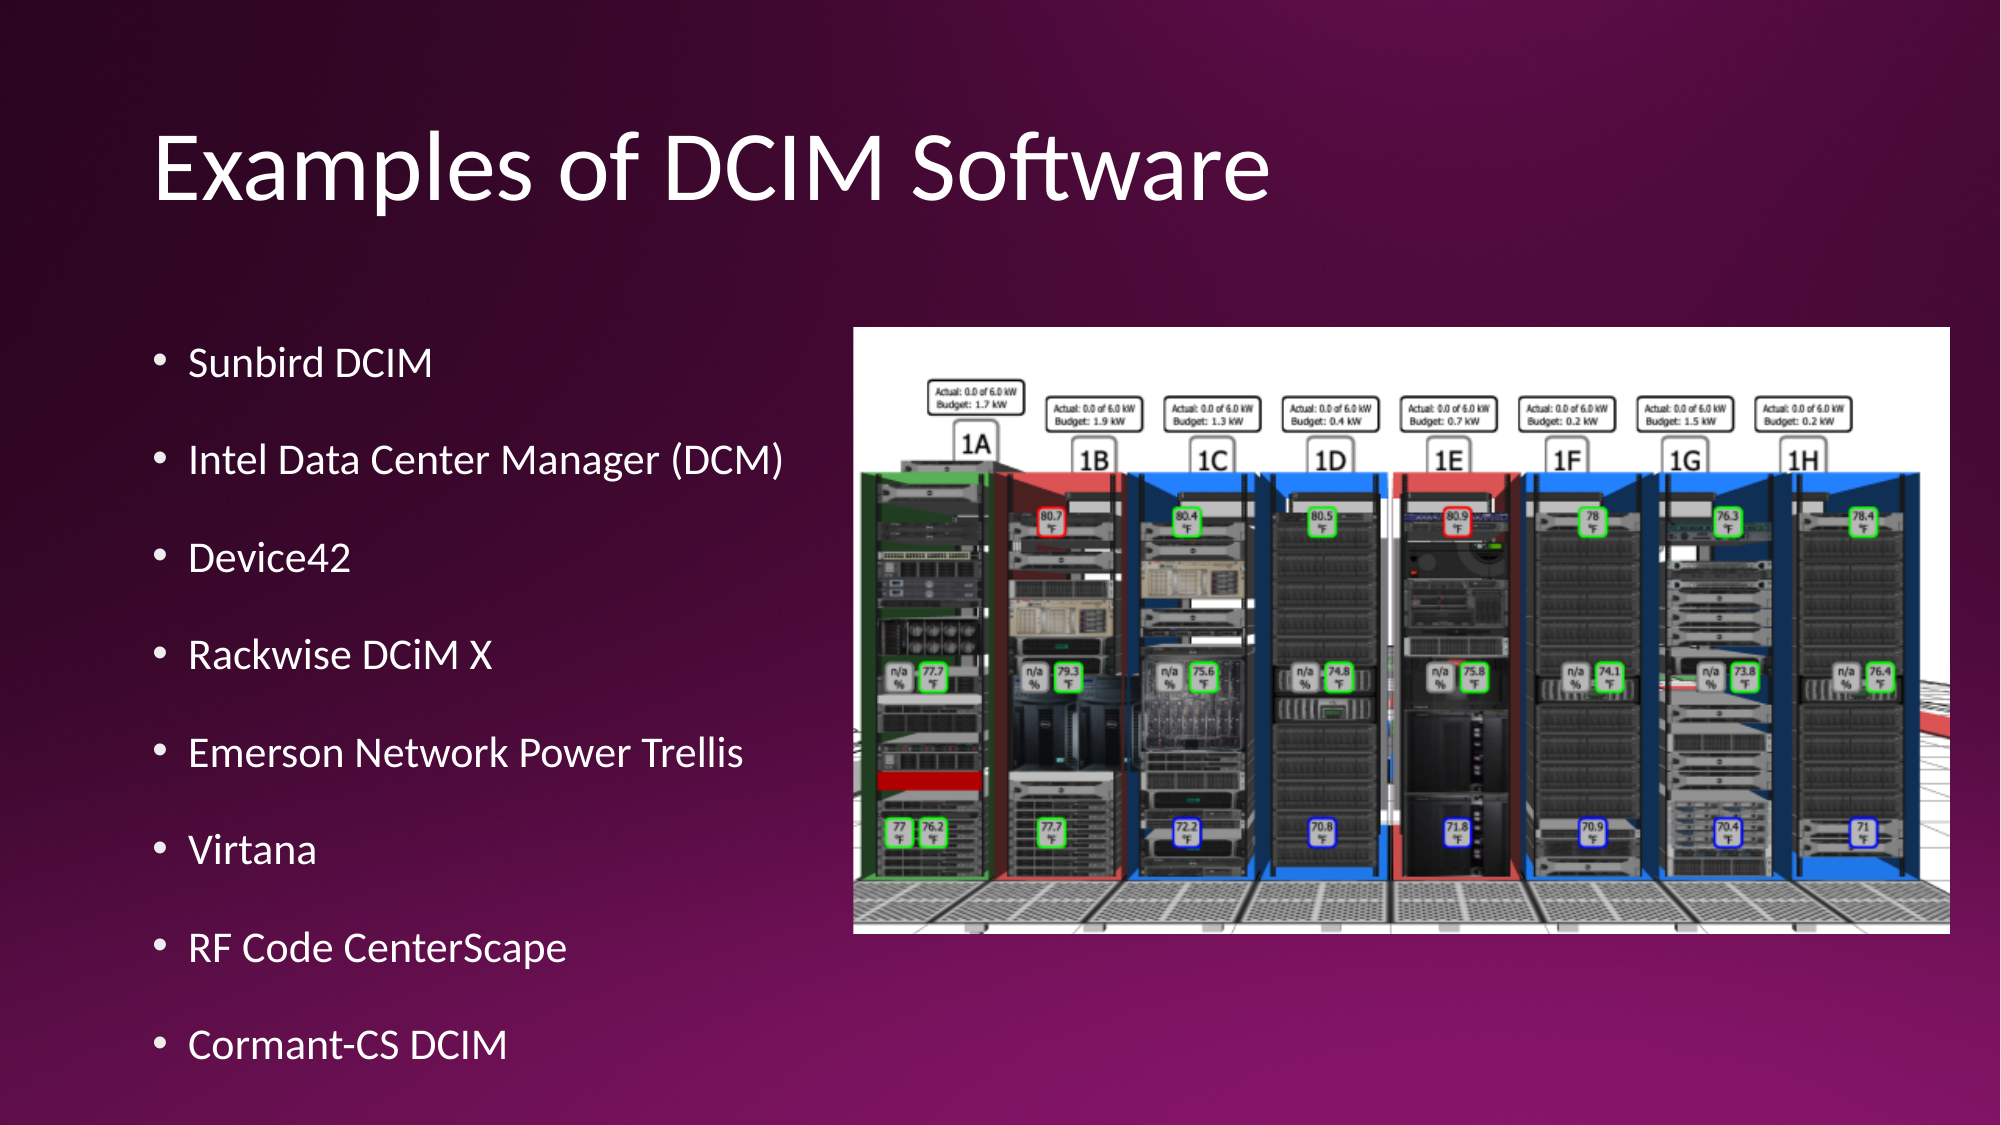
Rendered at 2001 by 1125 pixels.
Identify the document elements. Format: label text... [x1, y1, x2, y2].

list Sunbird DCIM Intel Data Center Manager (DCM) Device42 Rackwise DCiM X Emerson Network Power Trellis Virtana RF Code CenterScape Cormant-CS DCIM [137, 299, 833, 1088]
title Examples of DCIM Software [137, 59, 1863, 278]
picture [0, 0, 2001, 1125]
